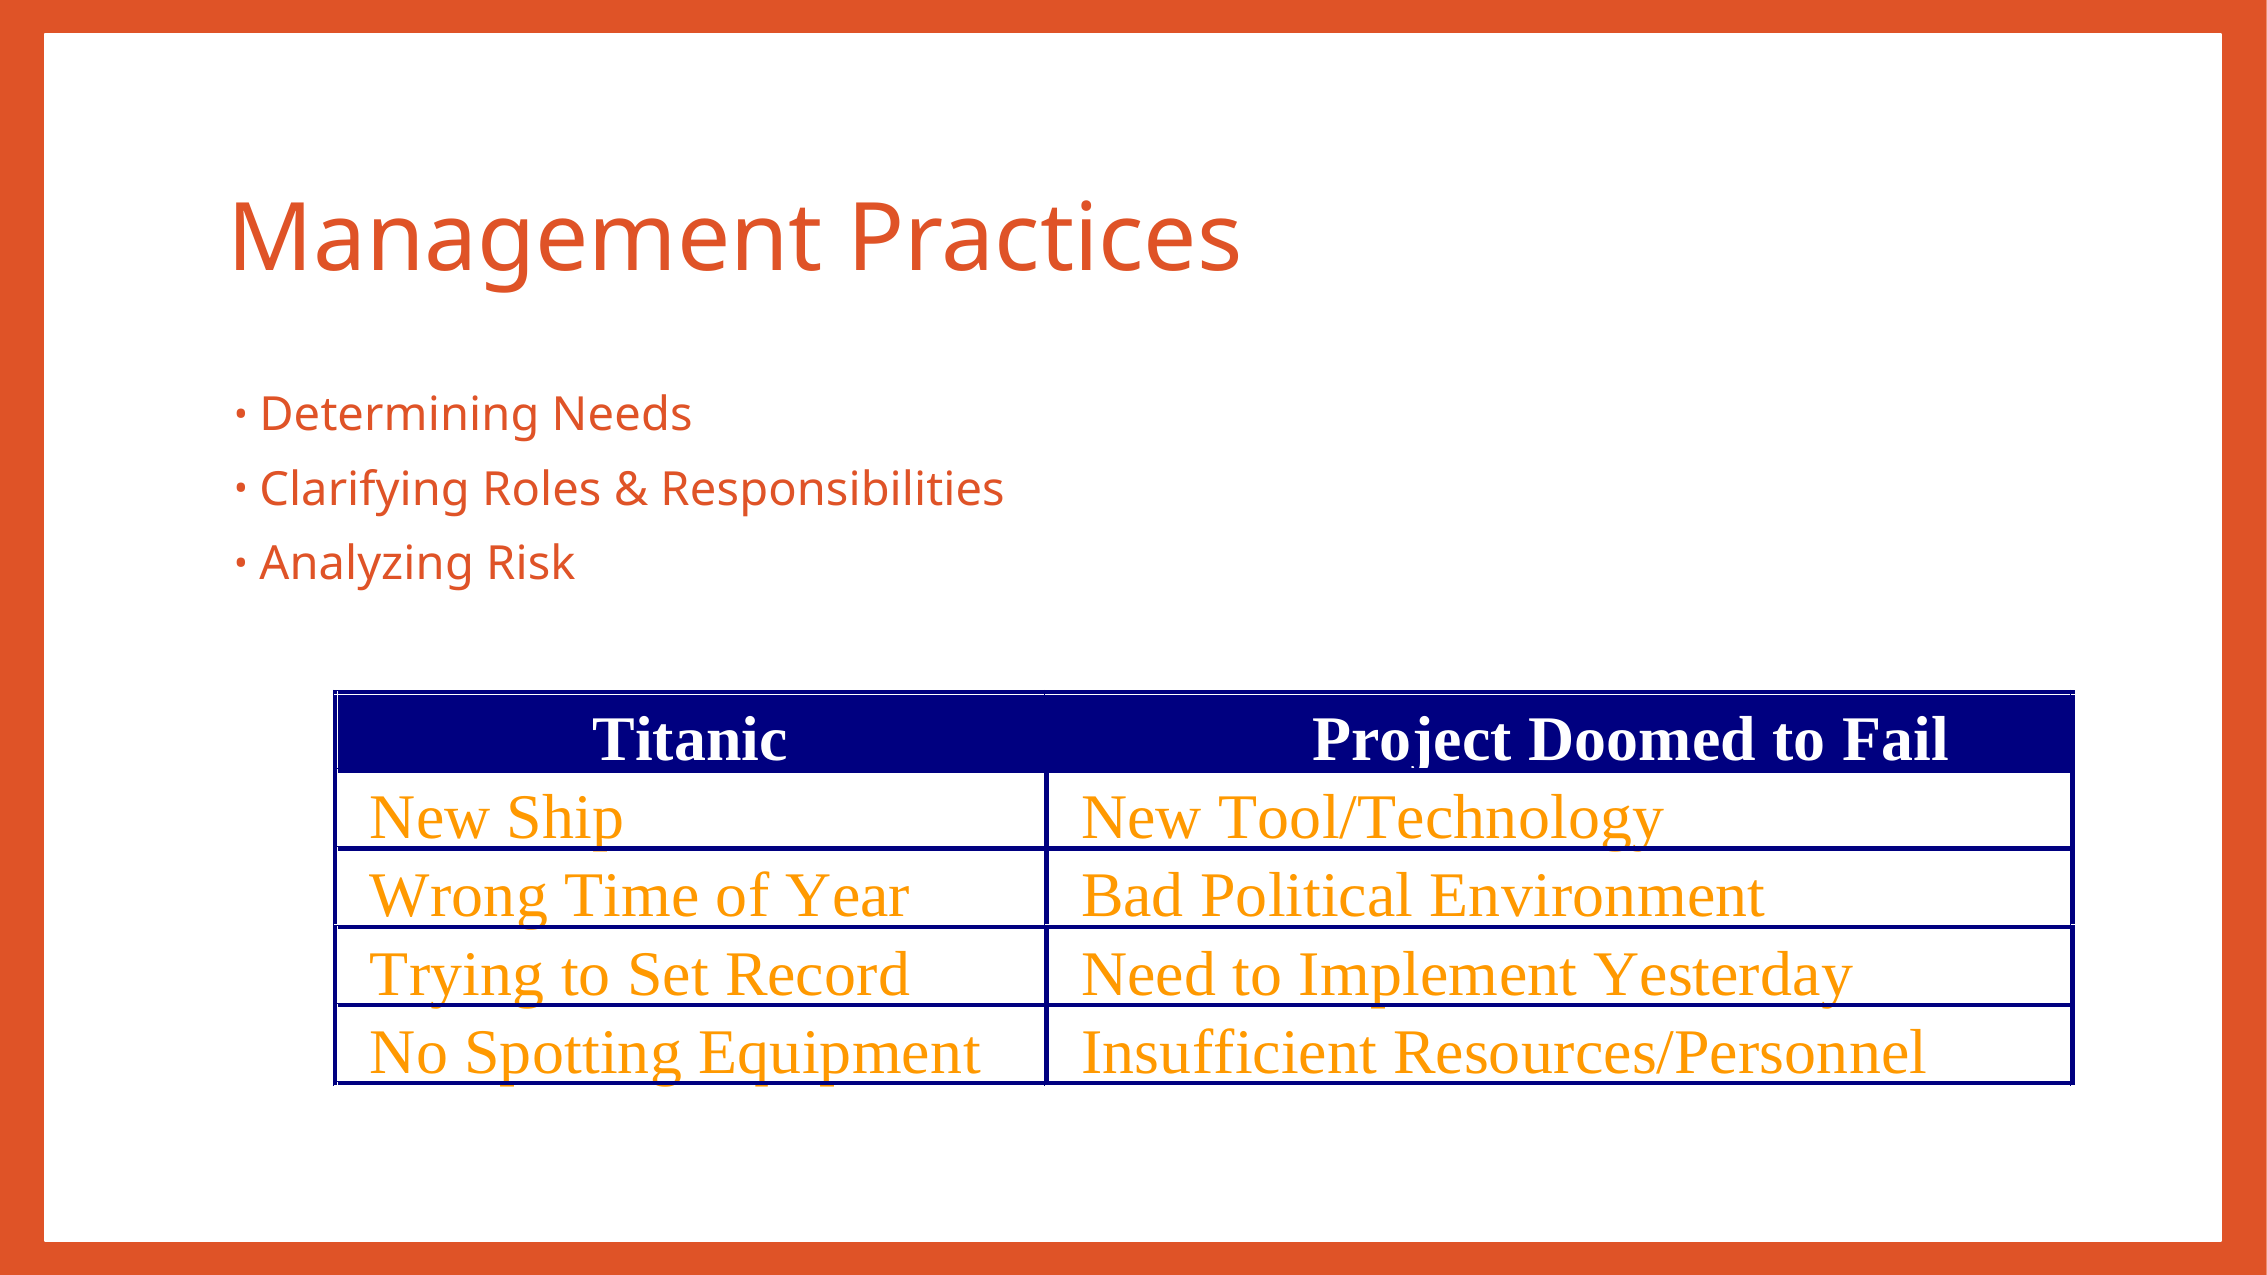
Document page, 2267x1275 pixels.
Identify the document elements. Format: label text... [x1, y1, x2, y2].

title Management Practices [212, 113, 2049, 366]
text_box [0, 616, 2267, 1160]
list Determining Needs Clarifying Roles & Responsibilities Analyzing Risk [212, 382, 2048, 613]
